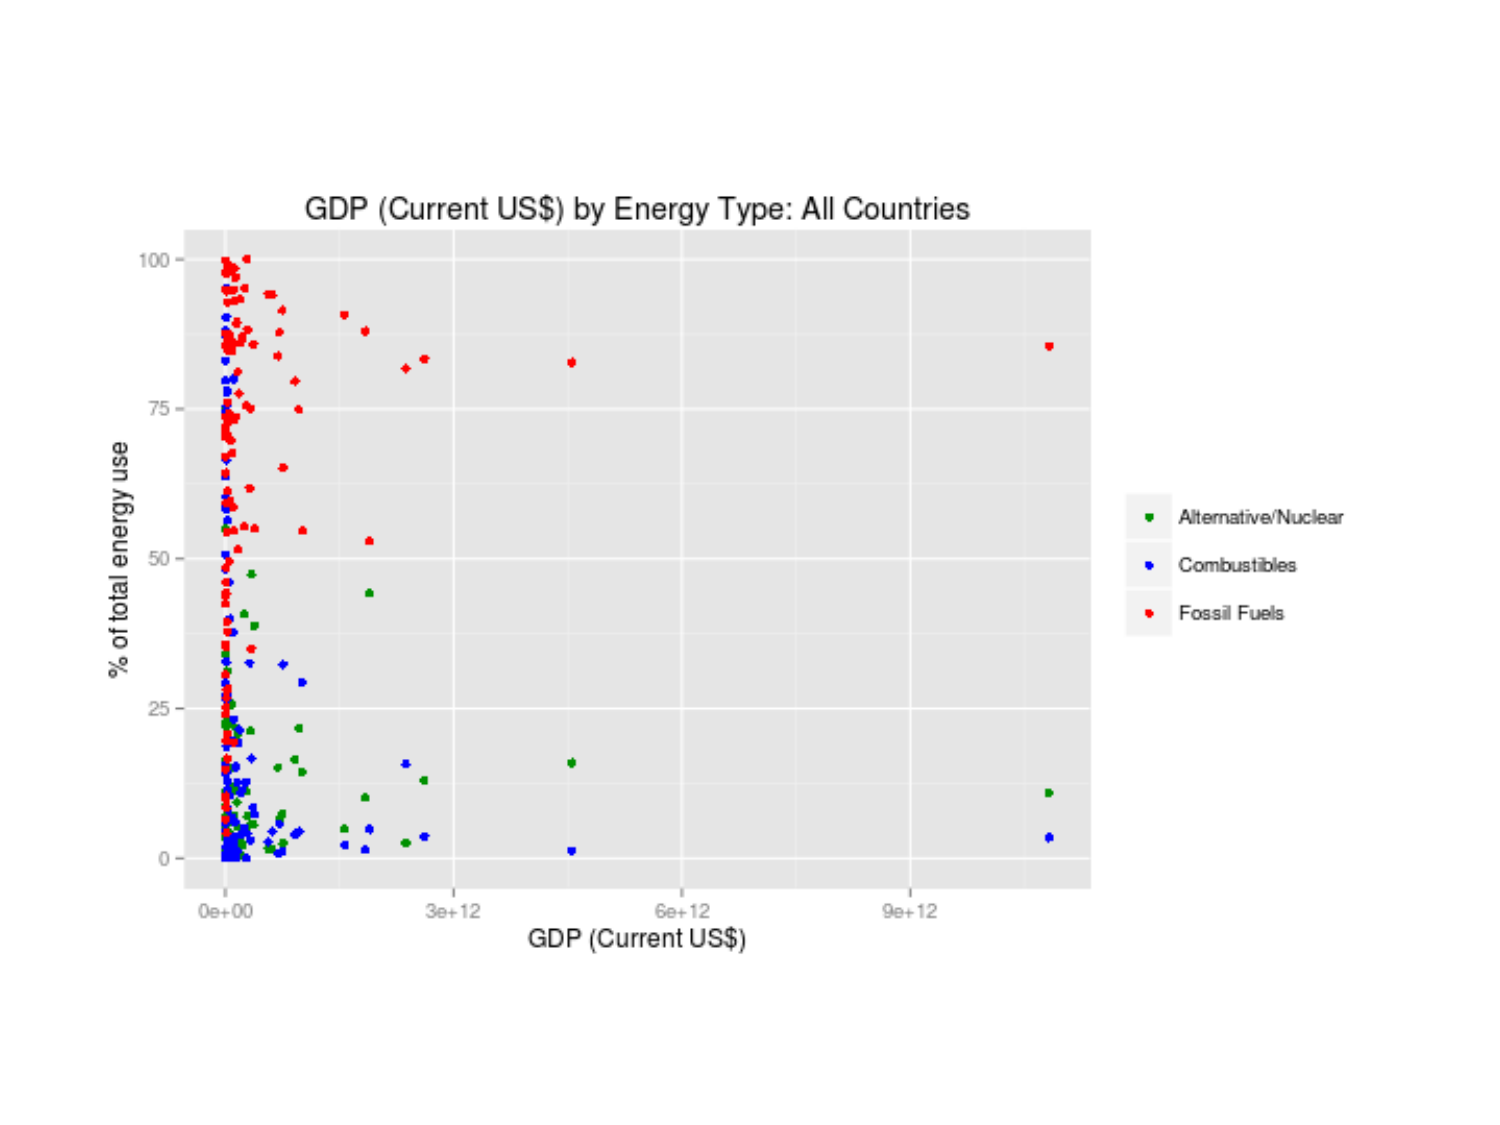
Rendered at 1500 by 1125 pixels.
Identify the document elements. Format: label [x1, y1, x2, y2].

picture [80, 147, 1419, 978]
